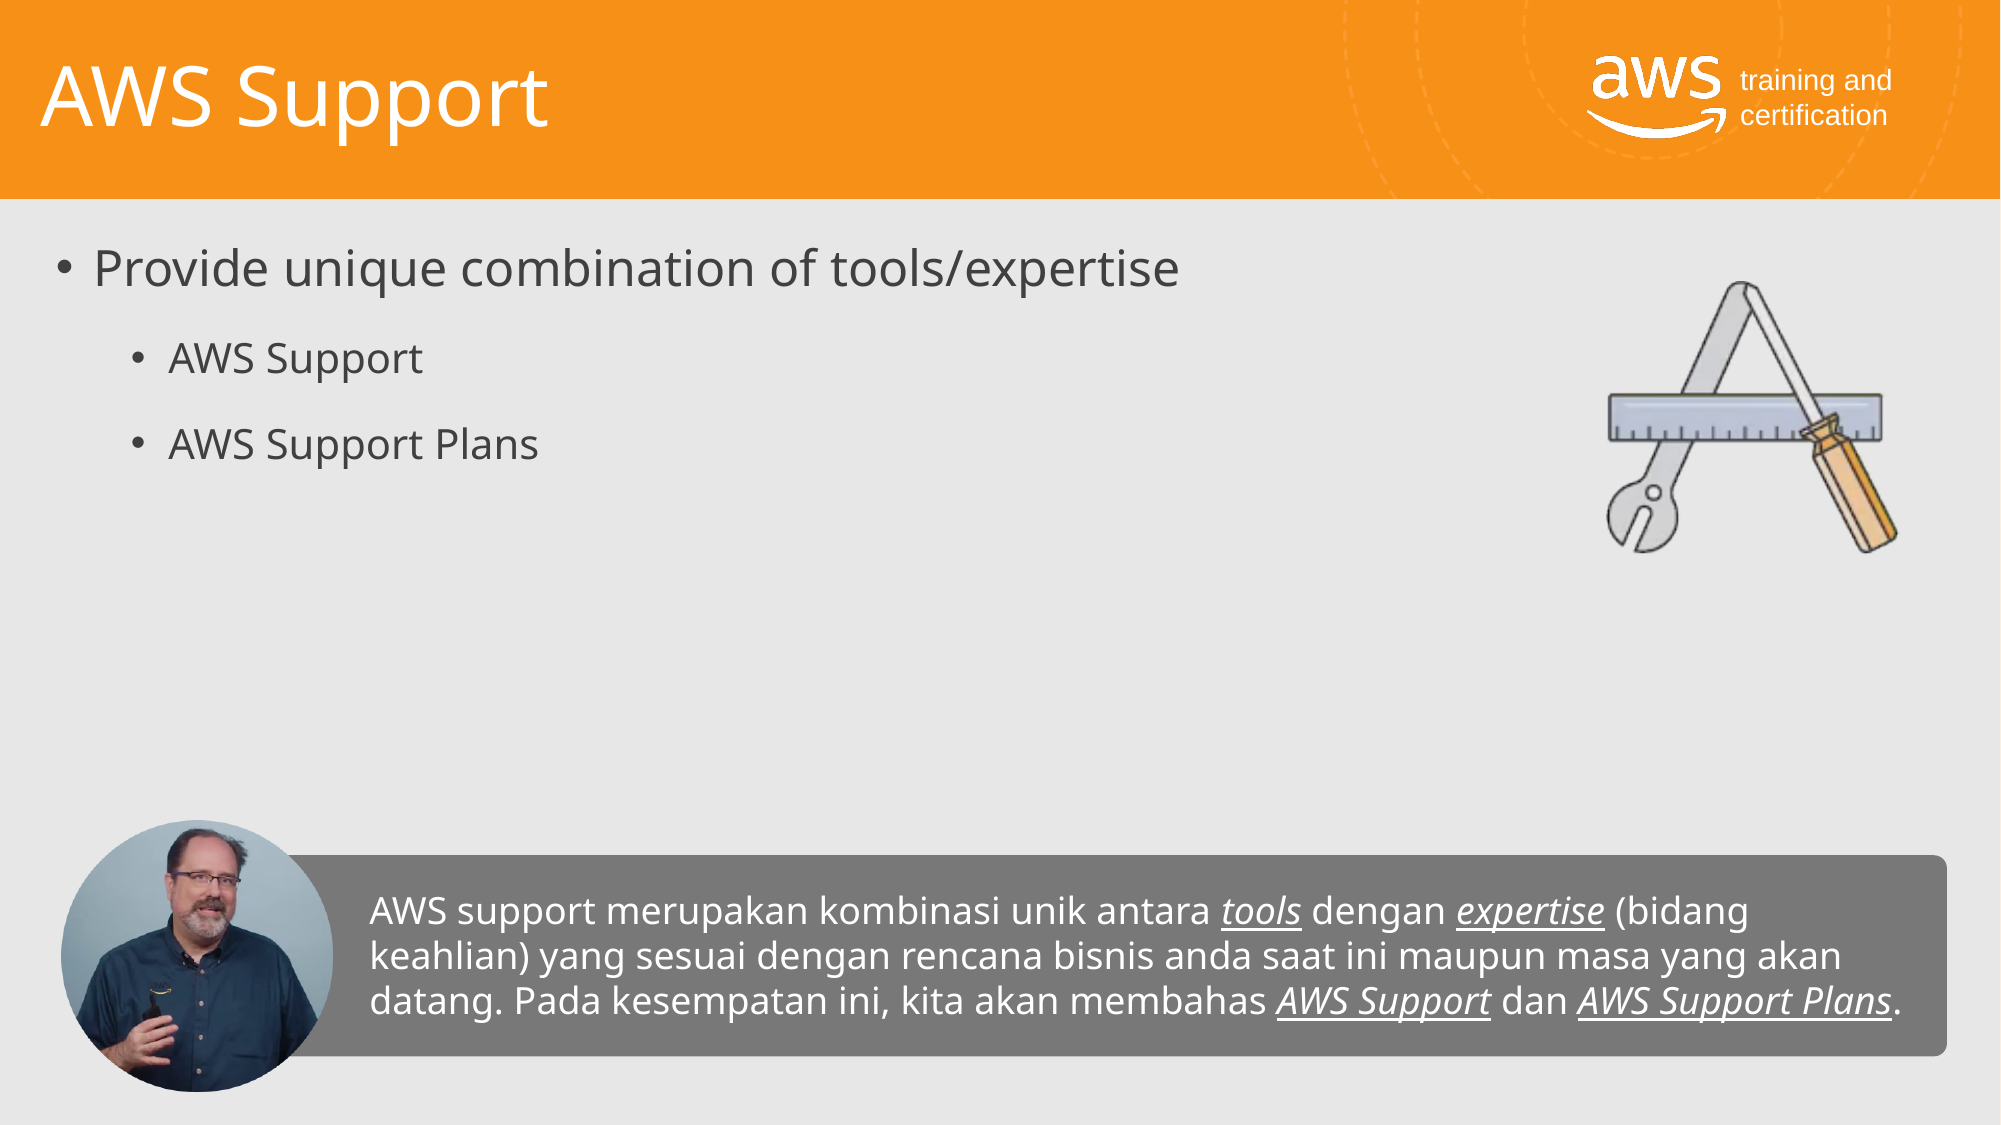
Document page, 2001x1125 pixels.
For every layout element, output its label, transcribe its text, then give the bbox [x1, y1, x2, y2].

picture [1606, 281, 1900, 556]
list Provide unique combination of tools/expertise AWS Support AWS Support Plans [40, 199, 1949, 1014]
picture [61, 820, 333, 1092]
text_box AWS support merupakan kombinasi unik antara tools dengan expertise (bidang keahlian) yang sesuai dengan rencana bisnis anda saat ini maupun masa yang akan datang. Pada kesempatan ini, kita akan membahas AWS Support dan AWS Support Plans. [354, 879, 1920, 1030]
title AWS Support [40, 53, 551, 145]
picture [0, 0, 2001, 199]
text_box [333, 854, 1948, 1058]
